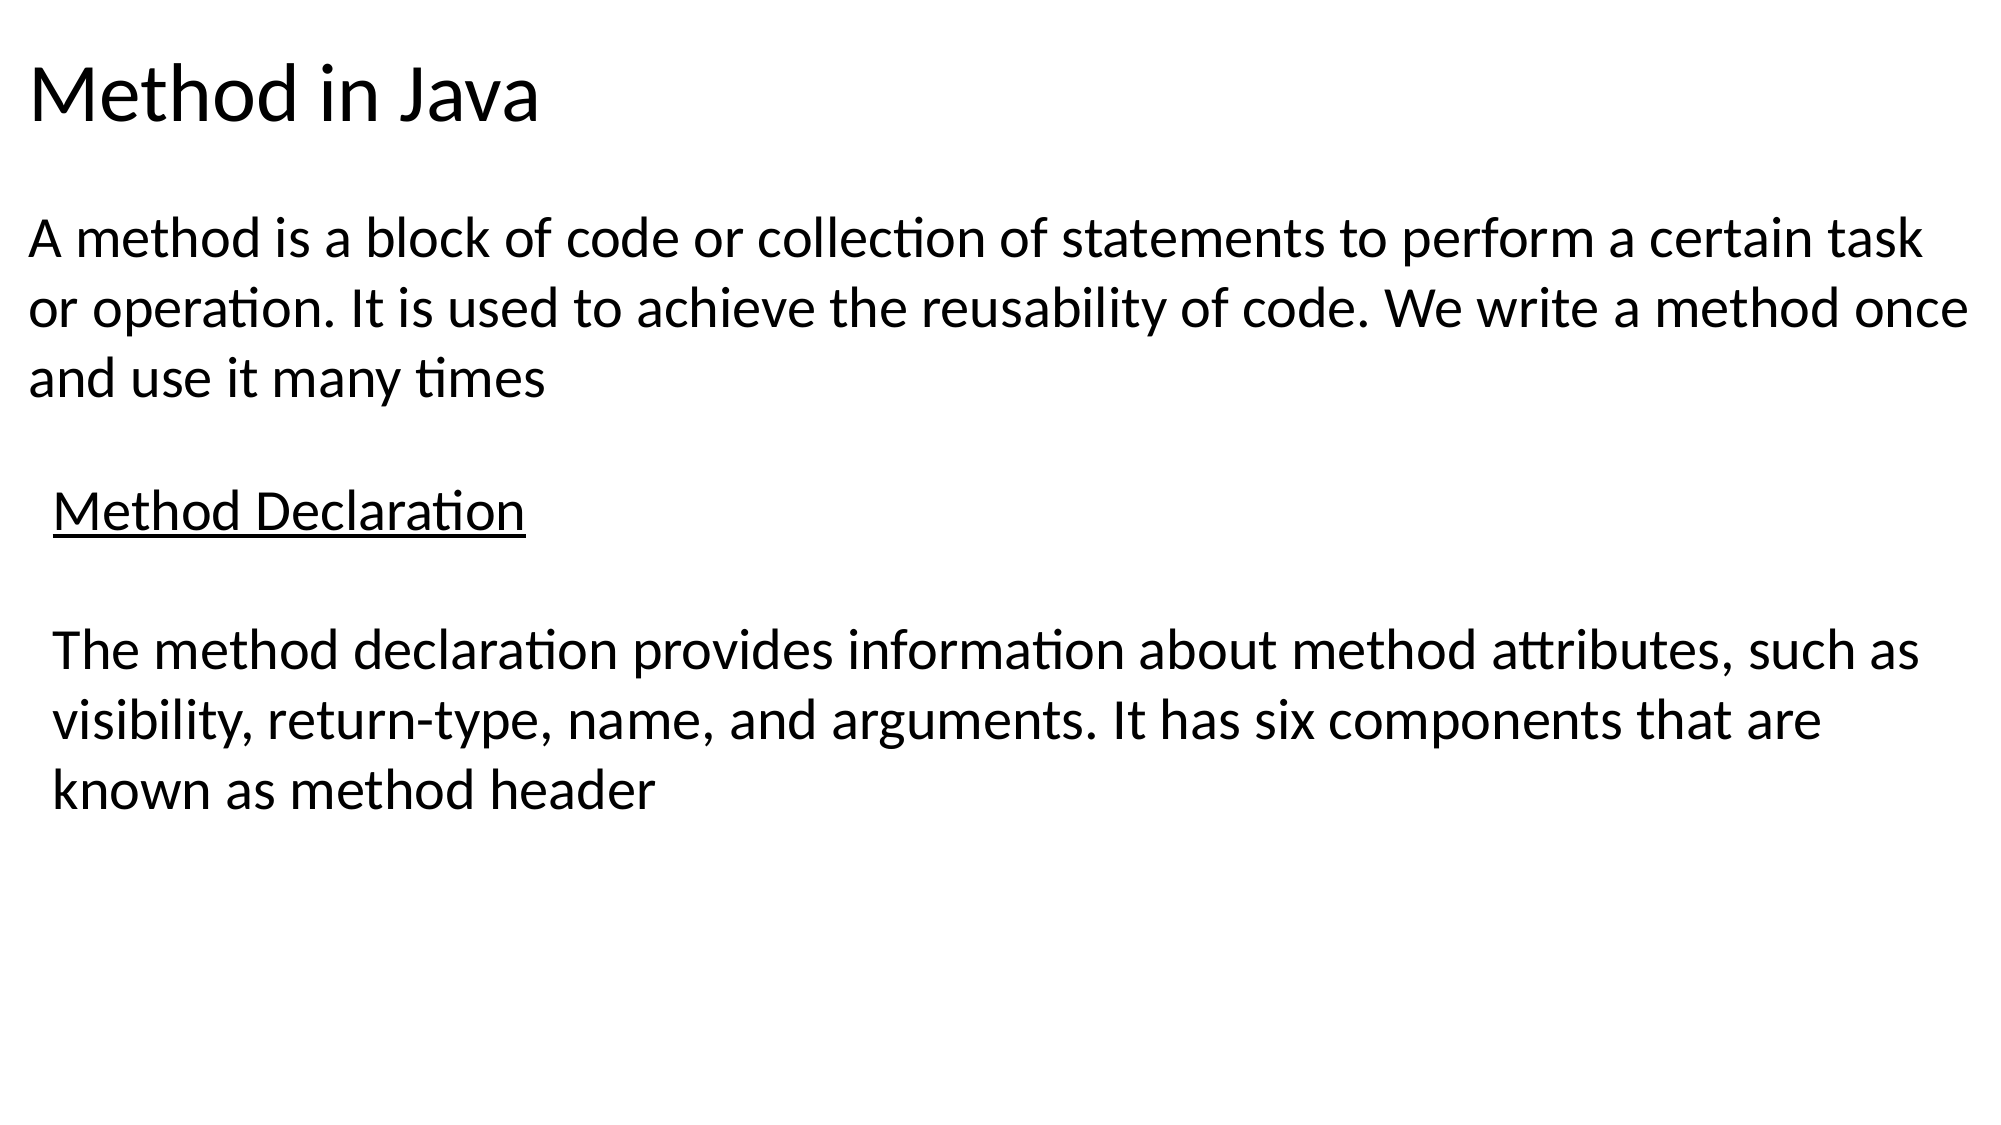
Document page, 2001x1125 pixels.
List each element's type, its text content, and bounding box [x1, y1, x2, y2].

text_box Method in Java [13, 31, 570, 146]
text_box A method is a block of code or collection of statements to perform a certain task or operation. It is used to achieve the reusability of code. We write a method once and use it many times [13, 192, 1990, 417]
text_box Method Declaration The method declaration provides information about method attributes, such as visibility, return-type, name, and arguments. It has six components that are known as method header [37, 464, 1979, 829]
